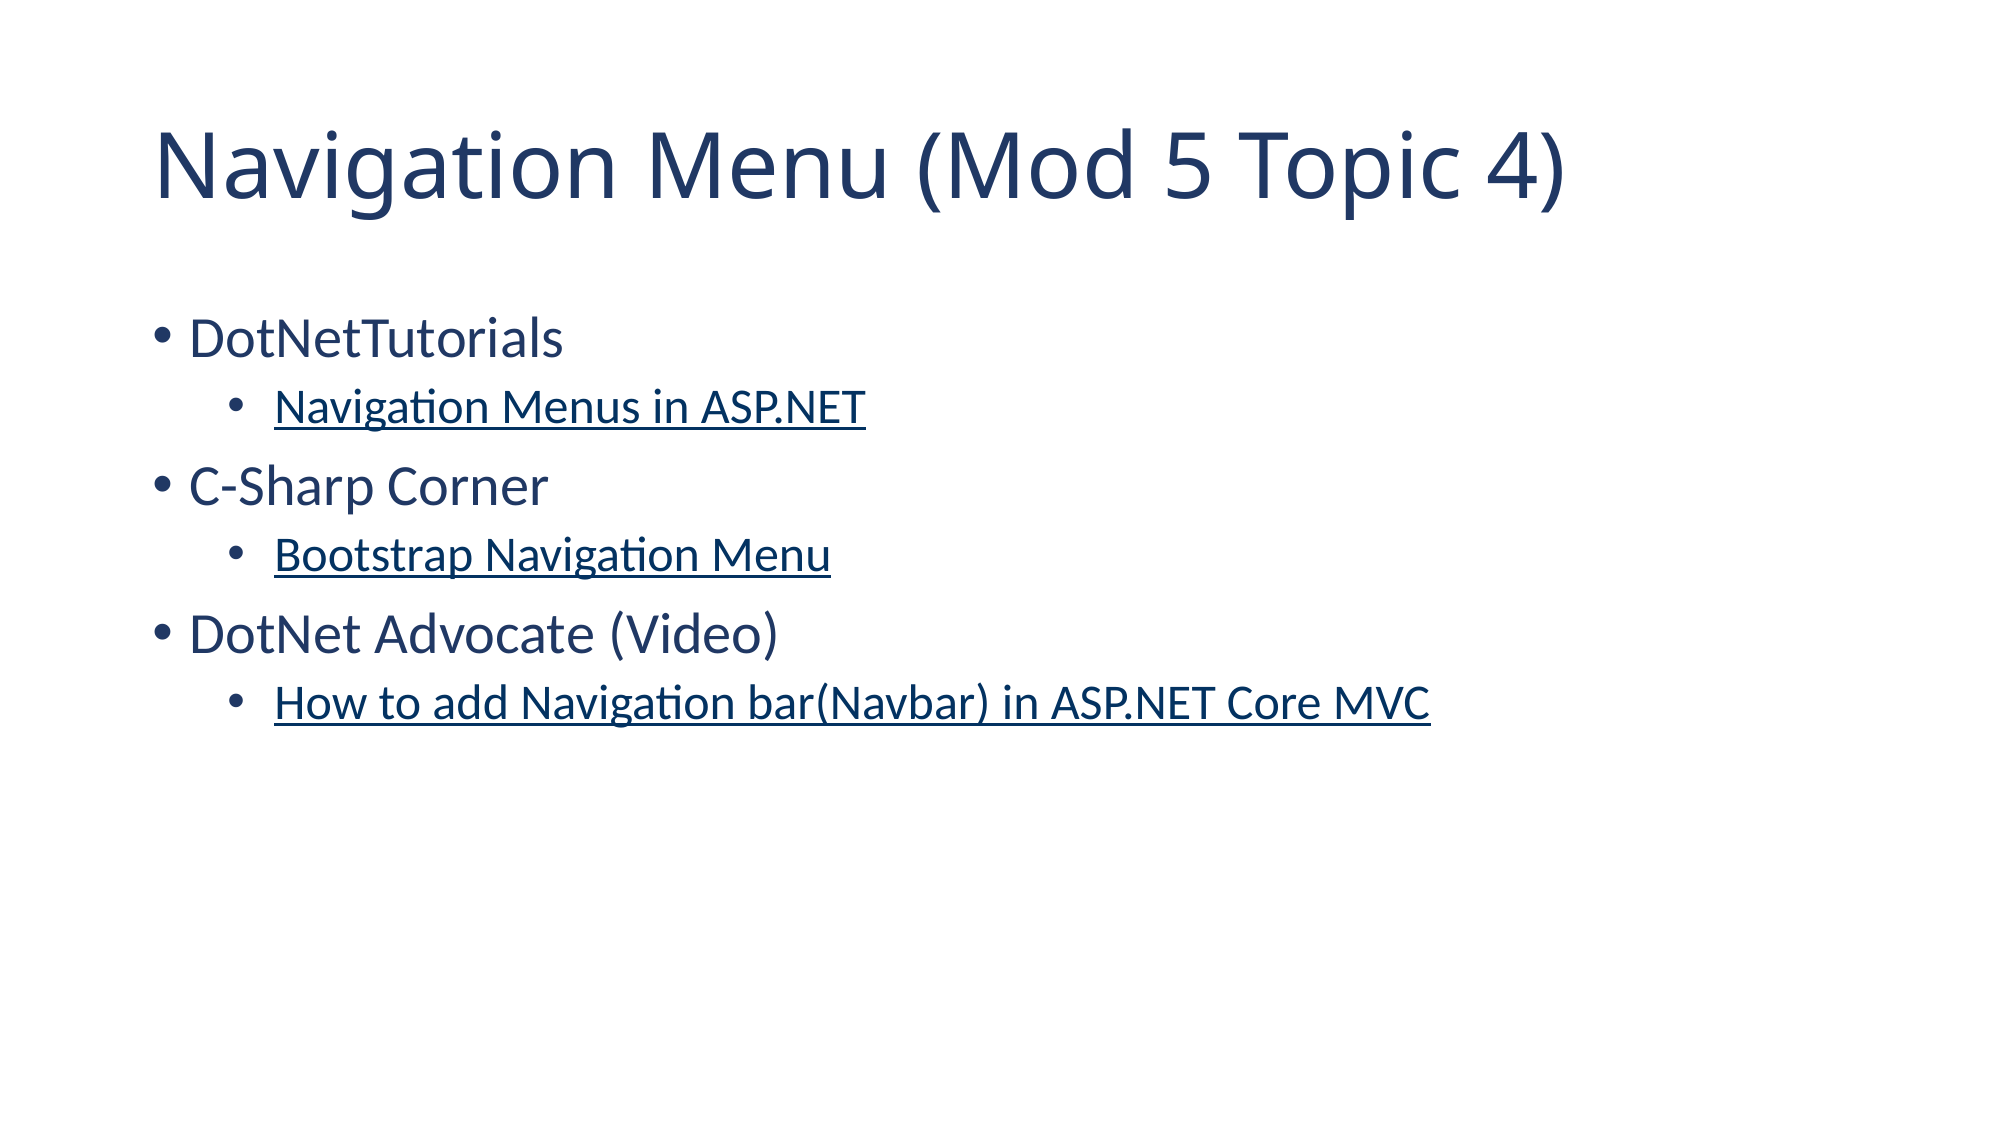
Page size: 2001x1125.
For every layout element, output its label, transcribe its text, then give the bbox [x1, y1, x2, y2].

title Navigation Menu (Mod 5 Topic 4) [137, 59, 1863, 278]
list DotNetTutorials Navigation Menus in ASP.NET C-Sharp Corner Bootstrap Navigation Menu DotNet Advocate (Video) How to add Navigation bar(Navbar) in ASP.NET Core MVC [137, 299, 1863, 1014]
